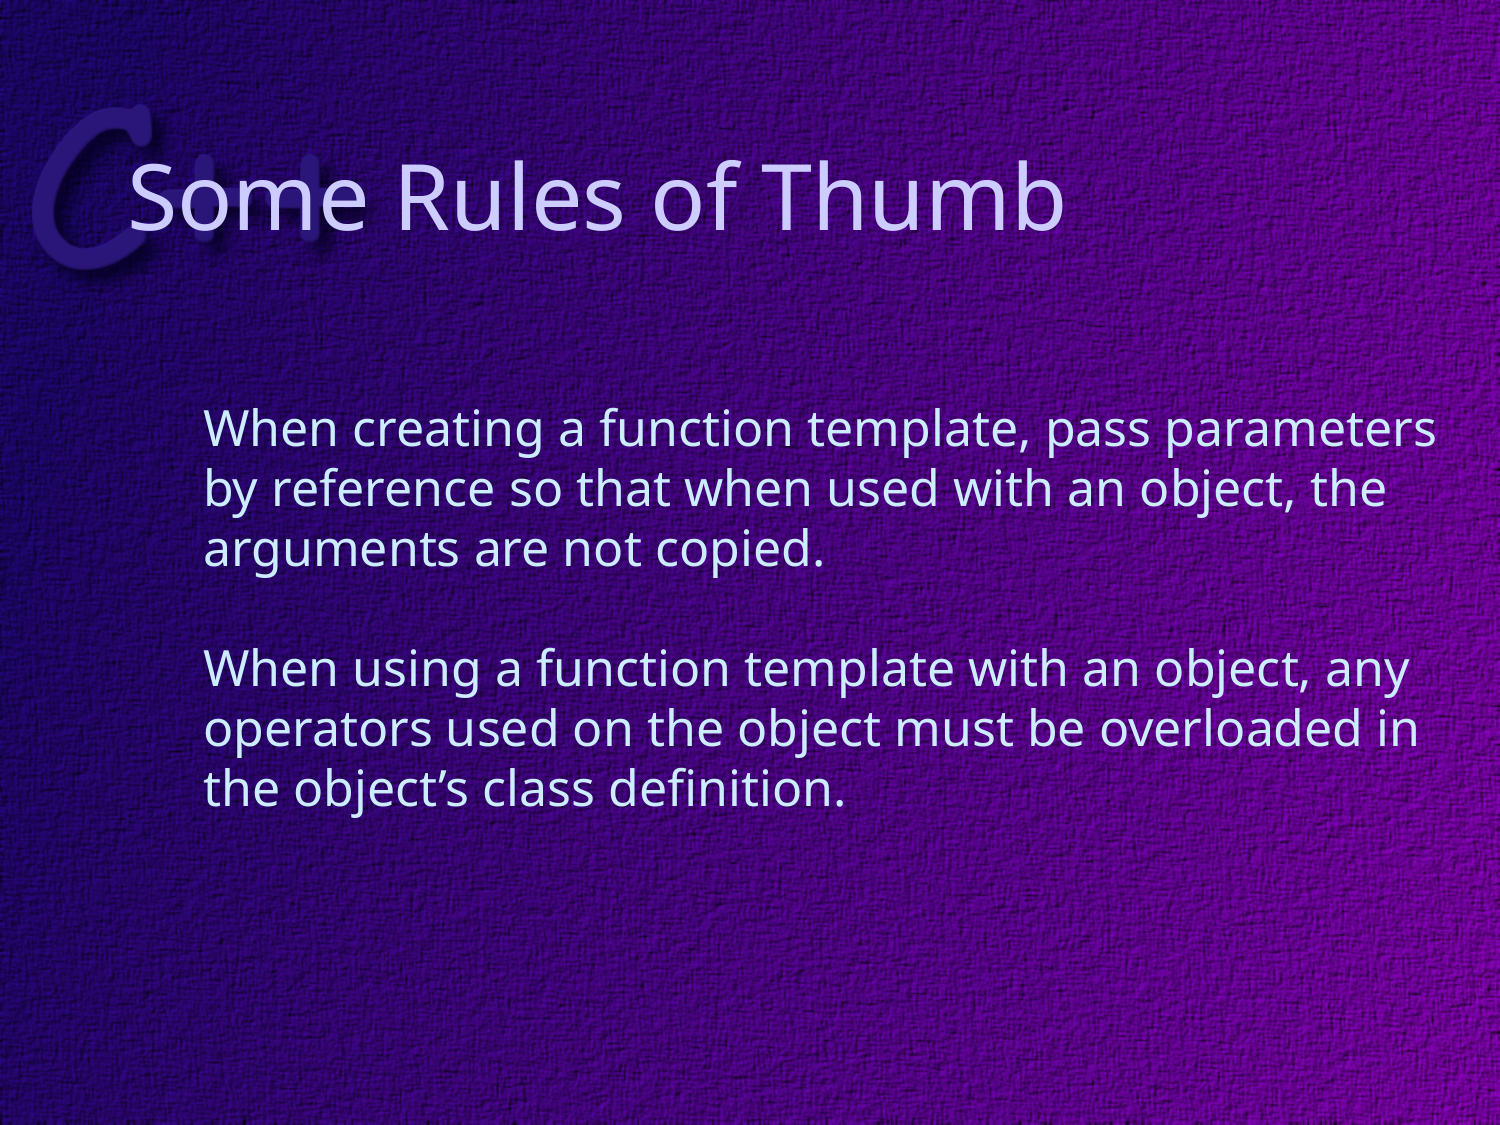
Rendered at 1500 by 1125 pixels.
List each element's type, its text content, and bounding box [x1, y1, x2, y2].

title Some Rules of Thumb [111, 99, 1438, 288]
picture [0, 0, 1500, 1125]
text_box When creating a function template, pass parameters by reference so that when used with an object, the arguments are not copied. When using a function template with an object, any operators used on the object must be overloaded in the object’s class definition. [188, 389, 1453, 825]
